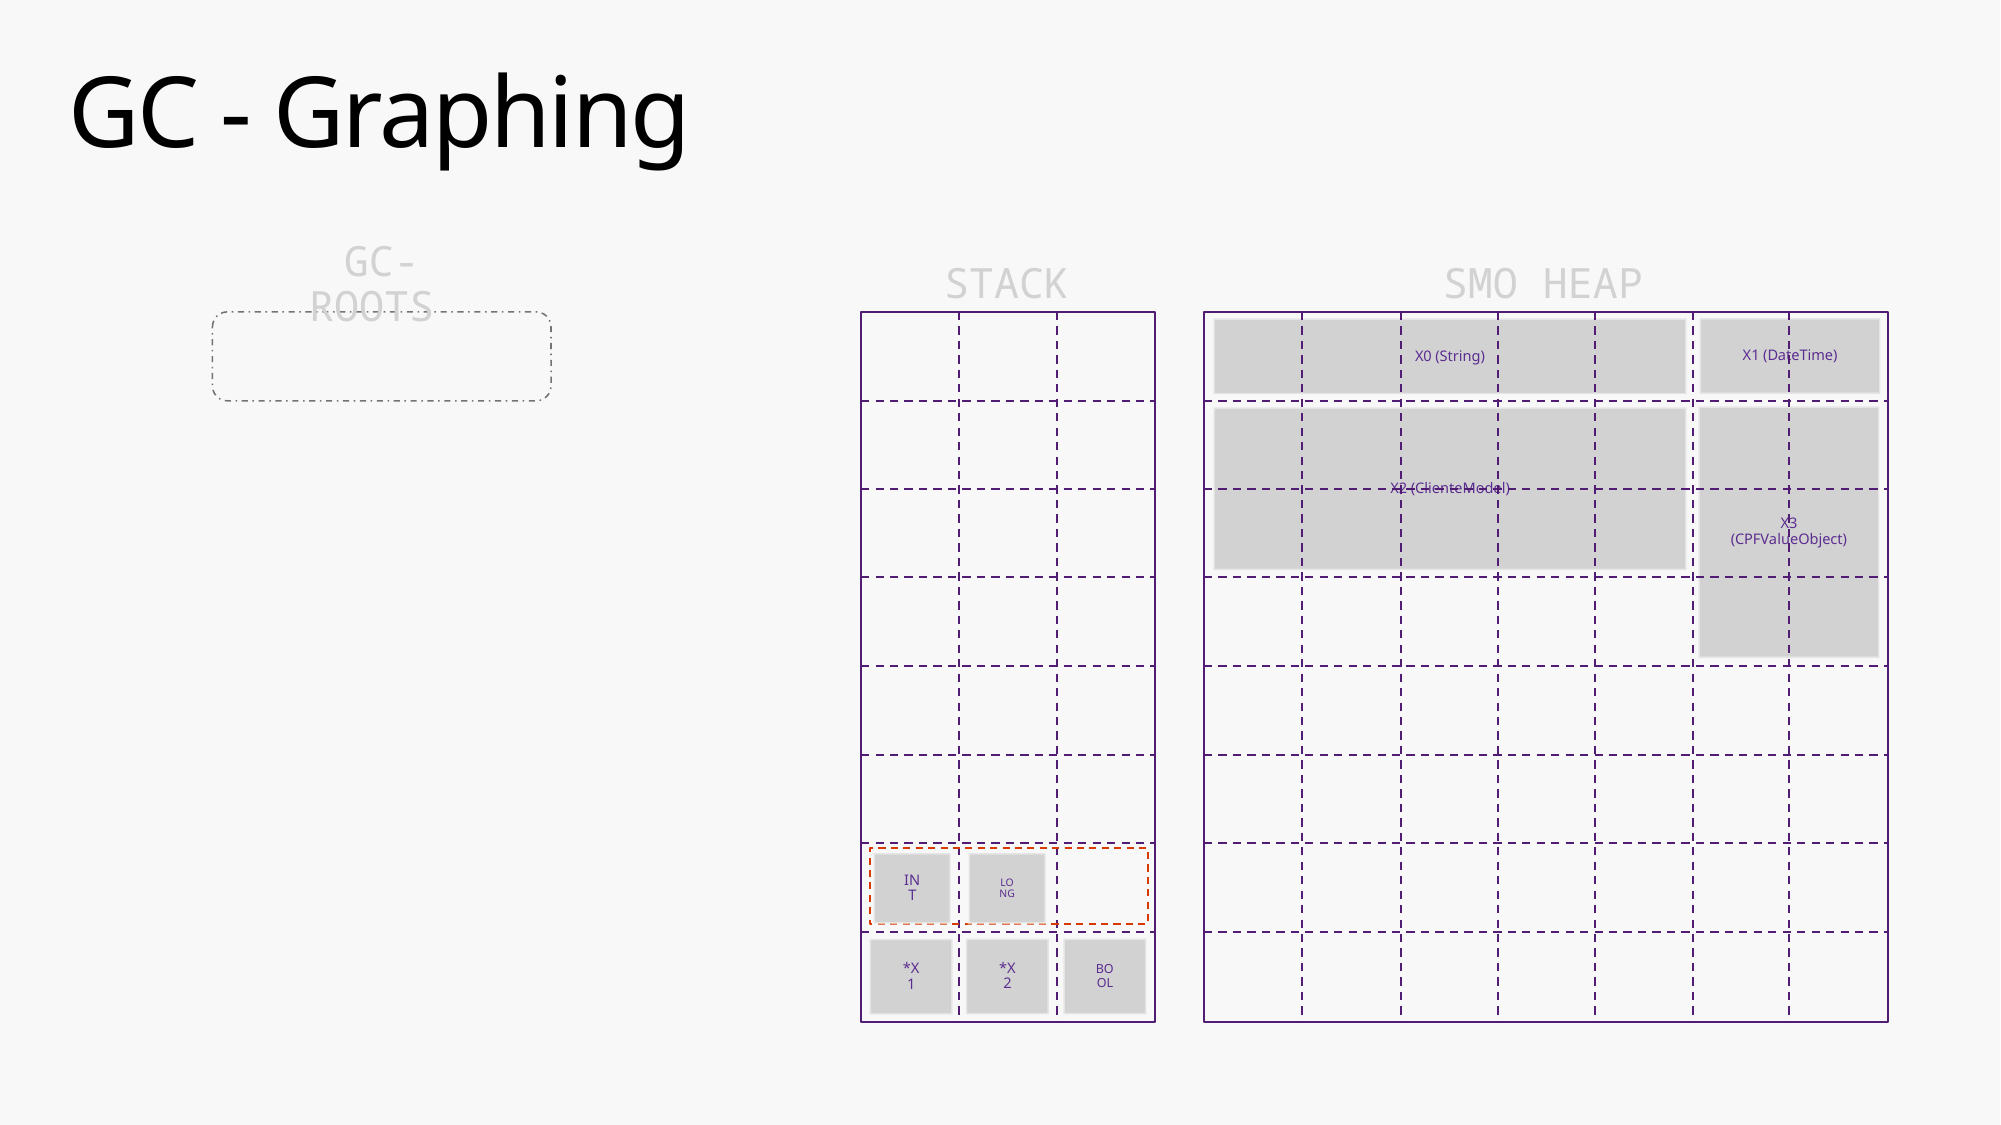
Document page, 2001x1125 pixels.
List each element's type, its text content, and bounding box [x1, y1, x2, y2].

text_box GC-ROOTS [257, 216, 507, 355]
text_box [211, 311, 552, 402]
title GC - Graphing [44, 47, 1957, 196]
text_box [1203, 237, 1889, 1023]
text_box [860, 237, 1155, 1023]
